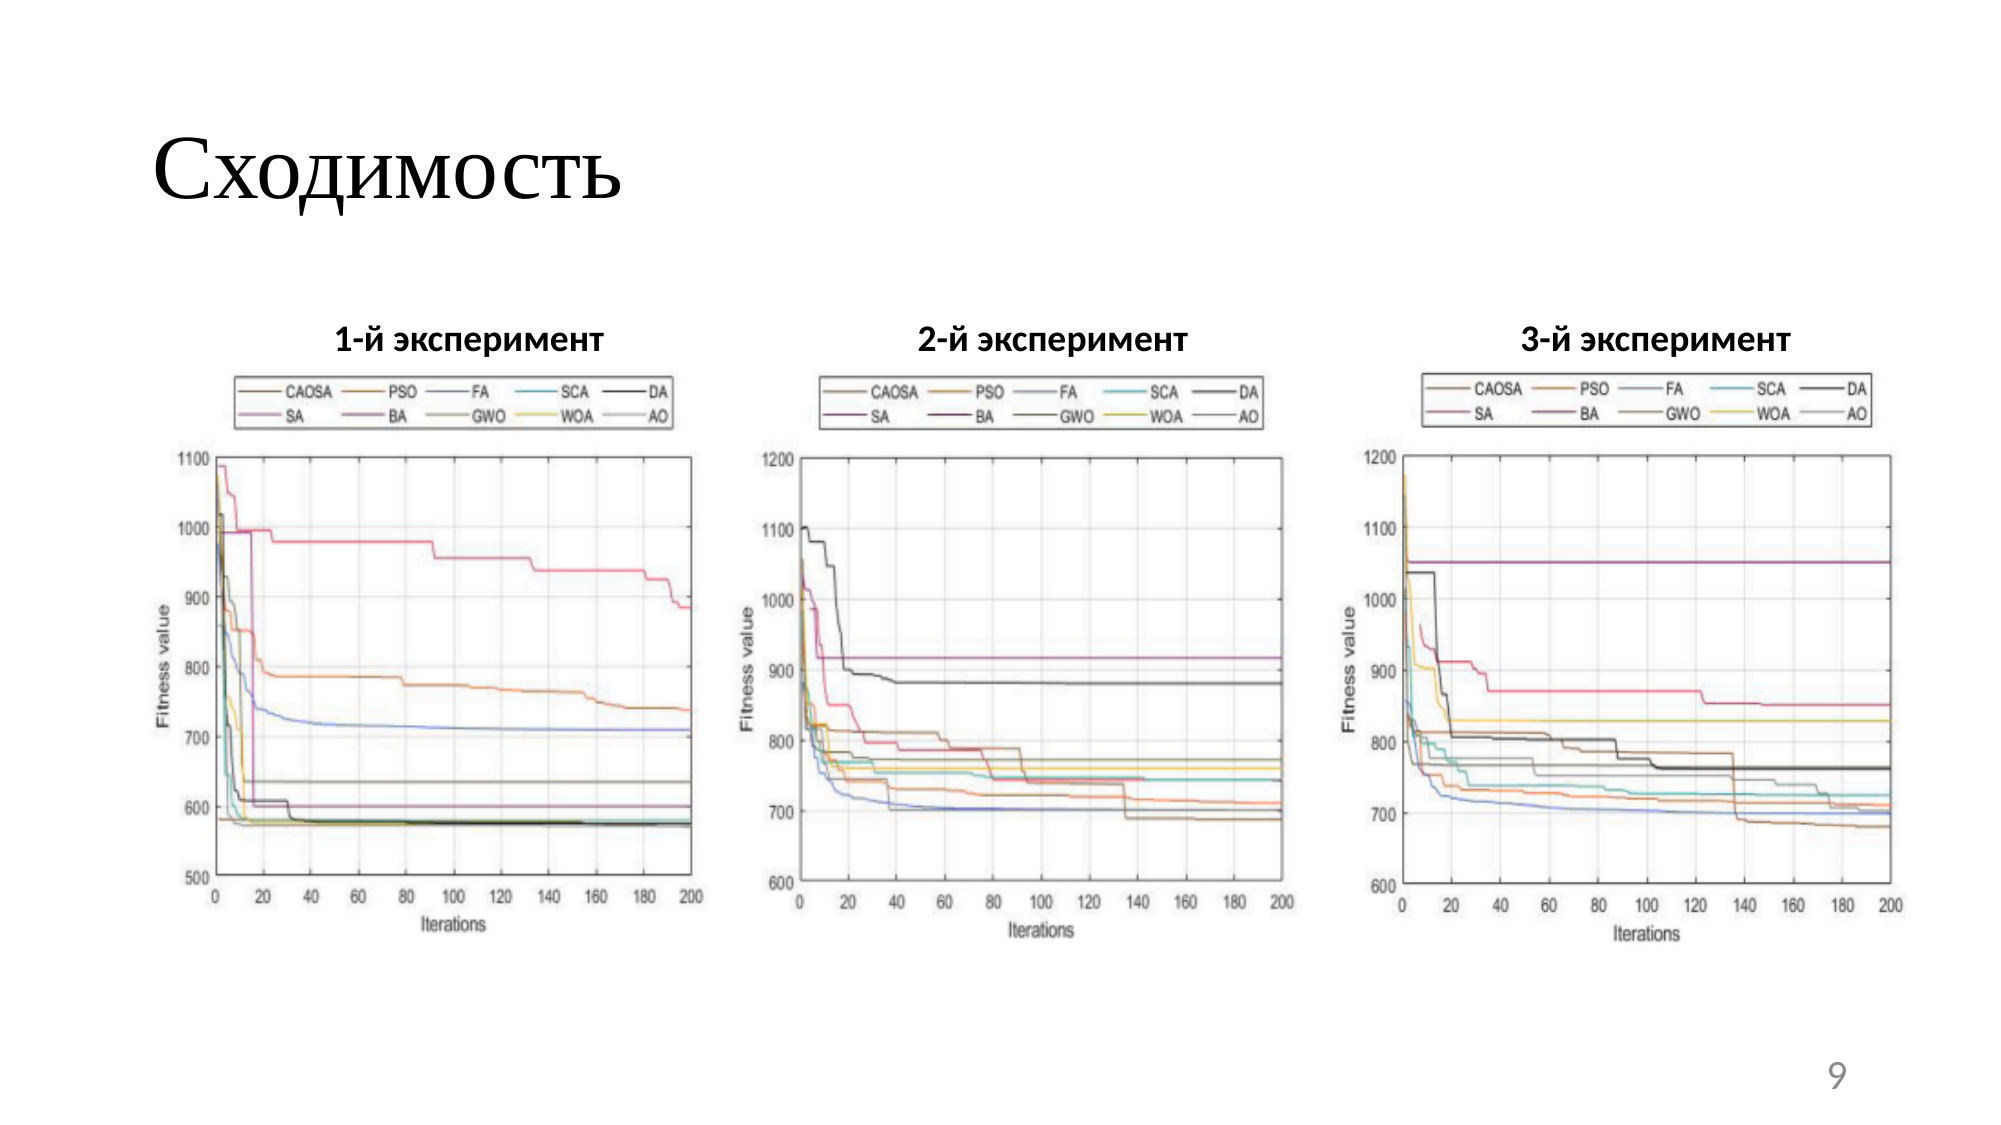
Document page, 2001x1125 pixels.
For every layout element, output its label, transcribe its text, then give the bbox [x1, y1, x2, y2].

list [137, 367, 732, 943]
text_box 1-й эксперимент [318, 306, 619, 367]
text_box 3-й эксперимент [1505, 306, 1806, 366]
title Сходимость [137, 59, 1863, 278]
text_box 2-й эксперимент [902, 306, 1204, 367]
picture [732, 366, 1932, 953]
slide_number 9 [1412, 1042, 1863, 1103]
